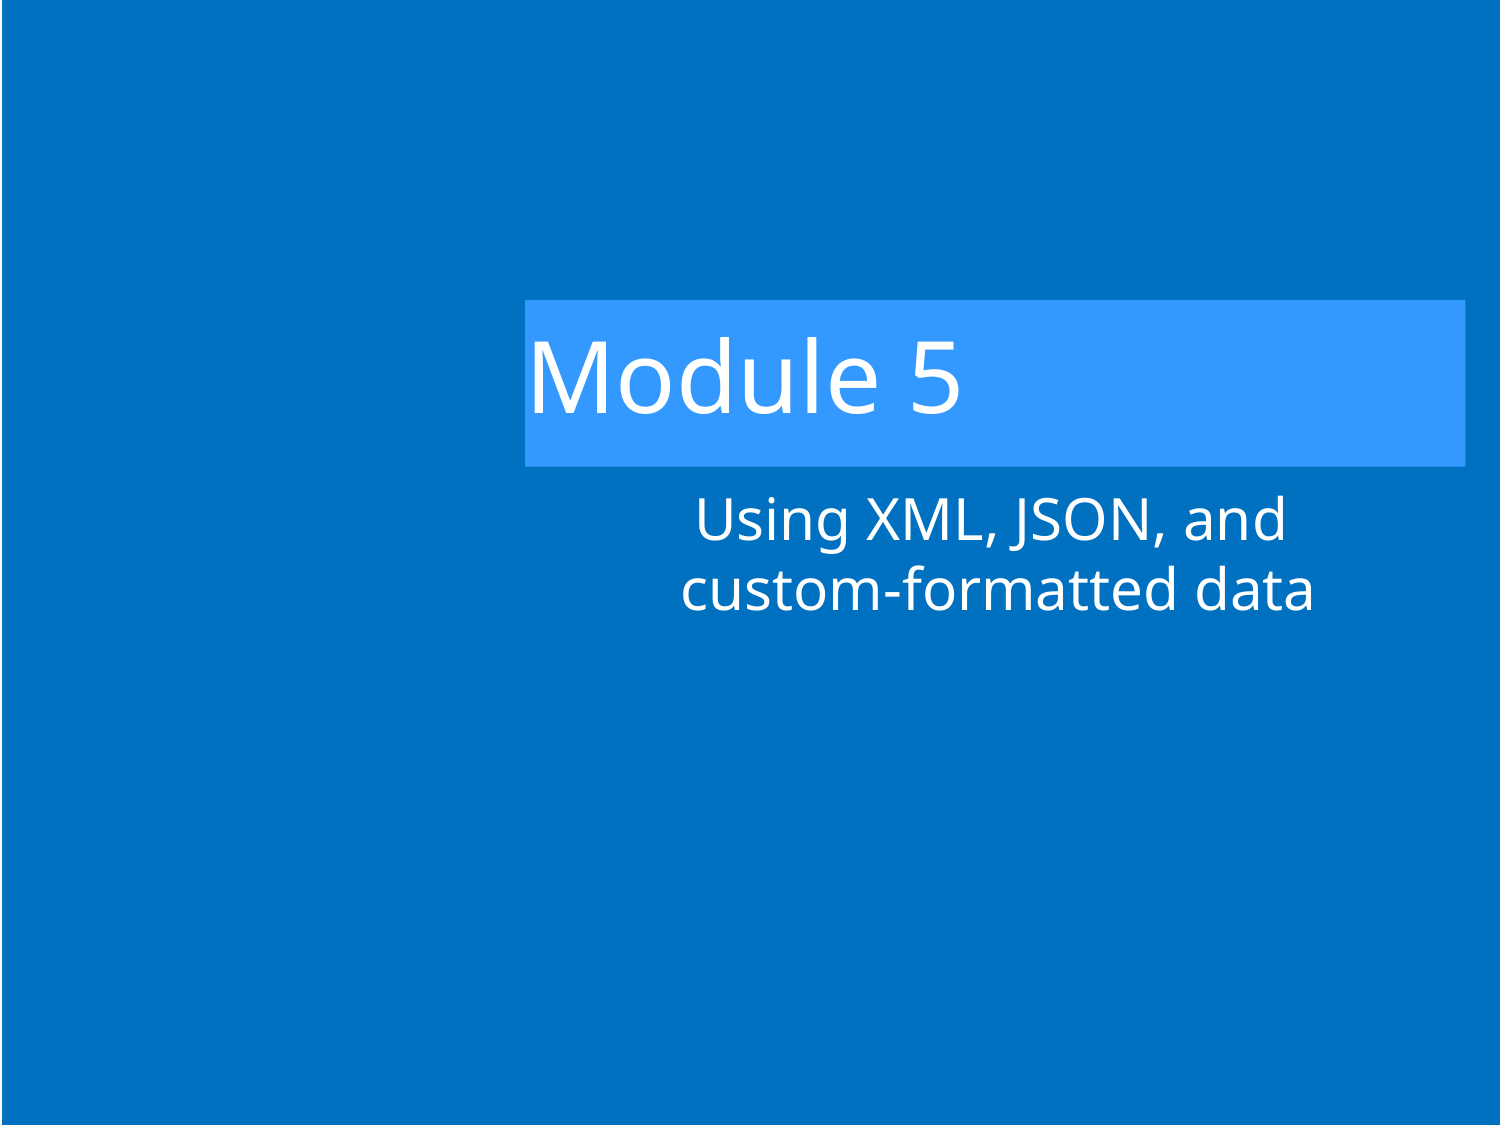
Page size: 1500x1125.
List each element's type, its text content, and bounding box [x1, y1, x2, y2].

subtitle Using XML, JSON, and custom-formatted data [524, 474, 1473, 657]
title Module 5 [524, 299, 1466, 467]
